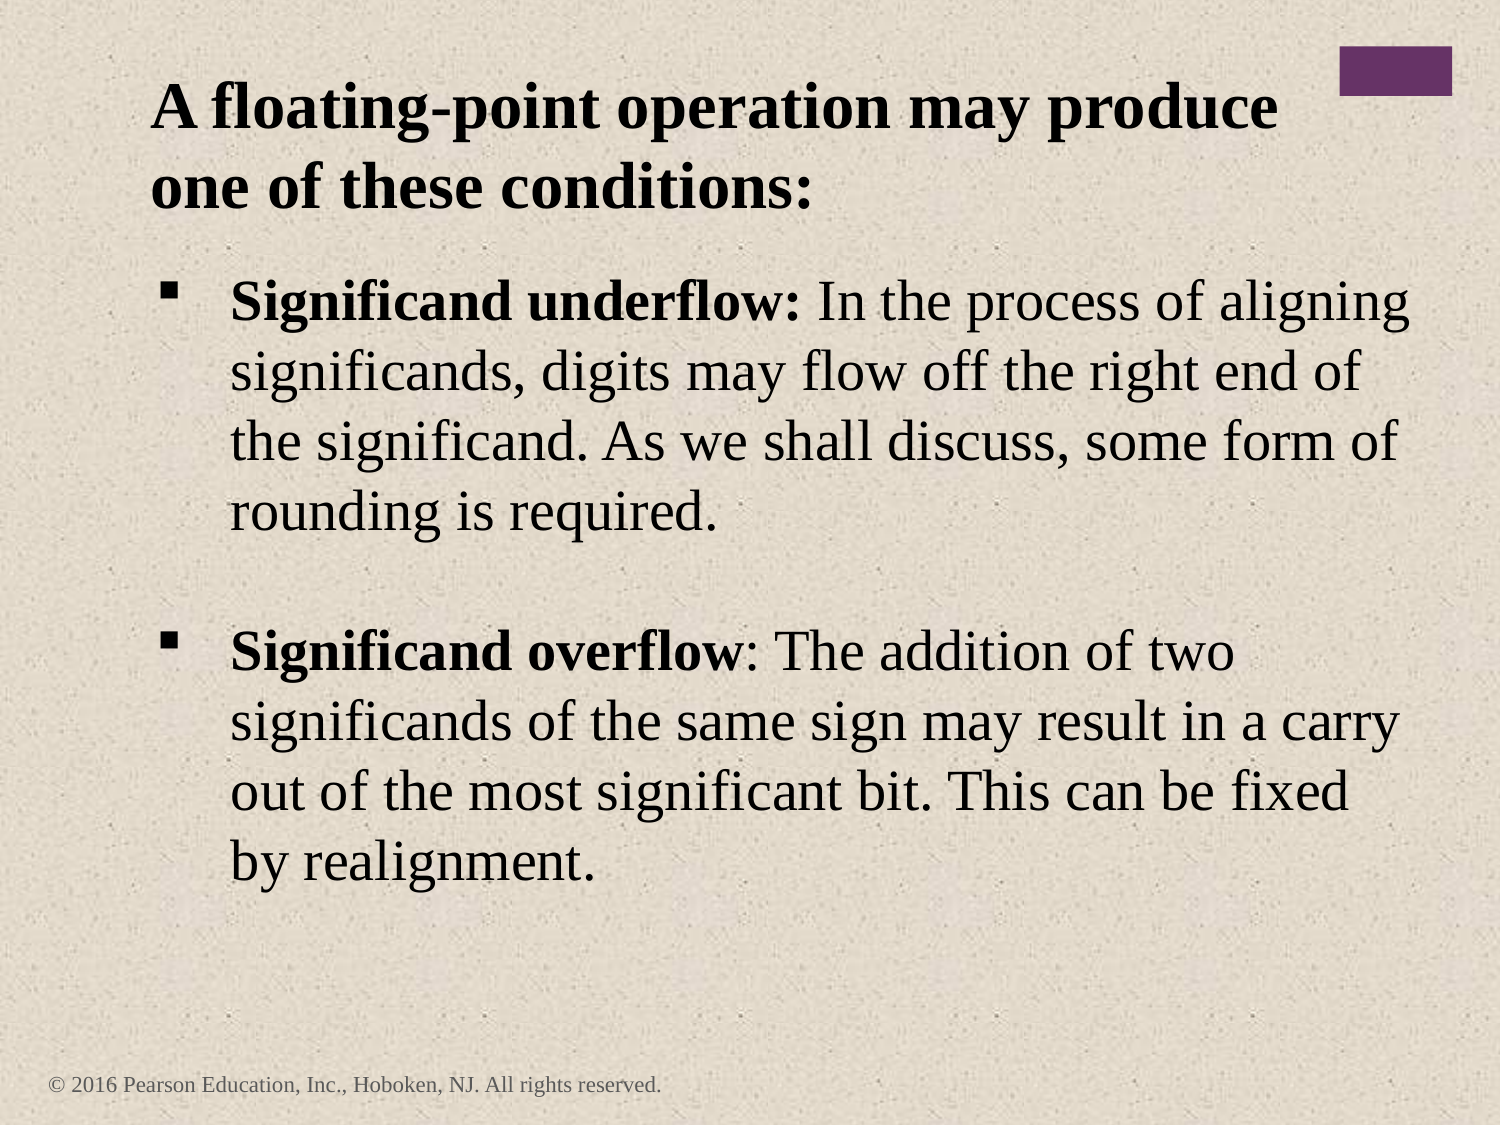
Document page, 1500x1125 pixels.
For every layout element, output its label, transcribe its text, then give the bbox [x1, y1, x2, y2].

picture [0, 0, 1500, 1125]
text_box Significand underflow: In the process of aligning significands, digits may flow off the right end of the significand. As we shall discuss, some form of rounding is required. Significand overflow: The addition of two significands of the same sign may result in a carry out of the most significant bit. This can be fixed by realignment. [141, 255, 1435, 900]
text_box A floating-point operation may produce one of these conditions: [135, 54, 1329, 230]
footer © 2016 Pearson Education, Inc., Hoboken, NJ. All rights reserved. [33, 1053, 1038, 1114]
